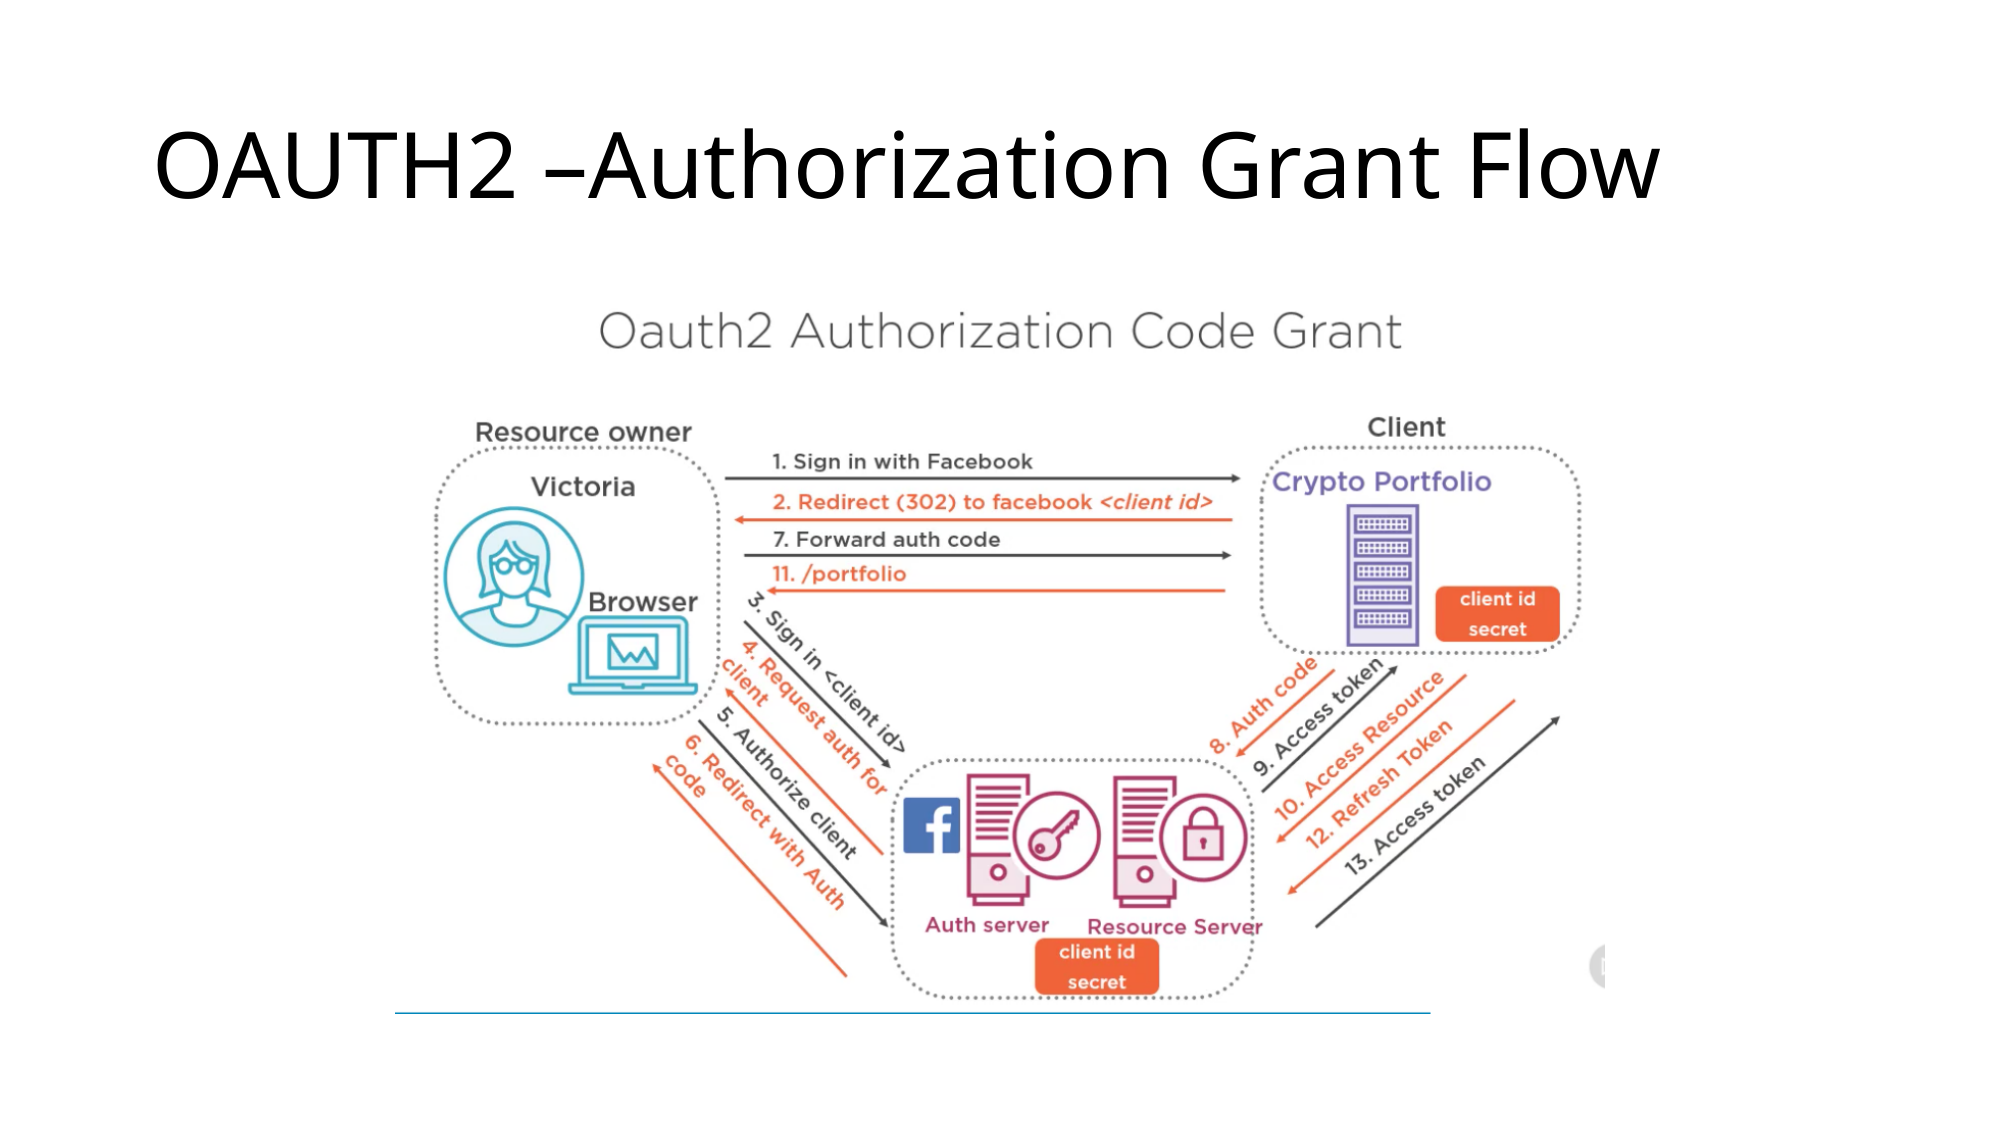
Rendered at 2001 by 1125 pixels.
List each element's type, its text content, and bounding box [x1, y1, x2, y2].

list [395, 299, 1605, 1014]
title OAUTH2 –Authorization Grant Flow [137, 59, 1863, 278]
